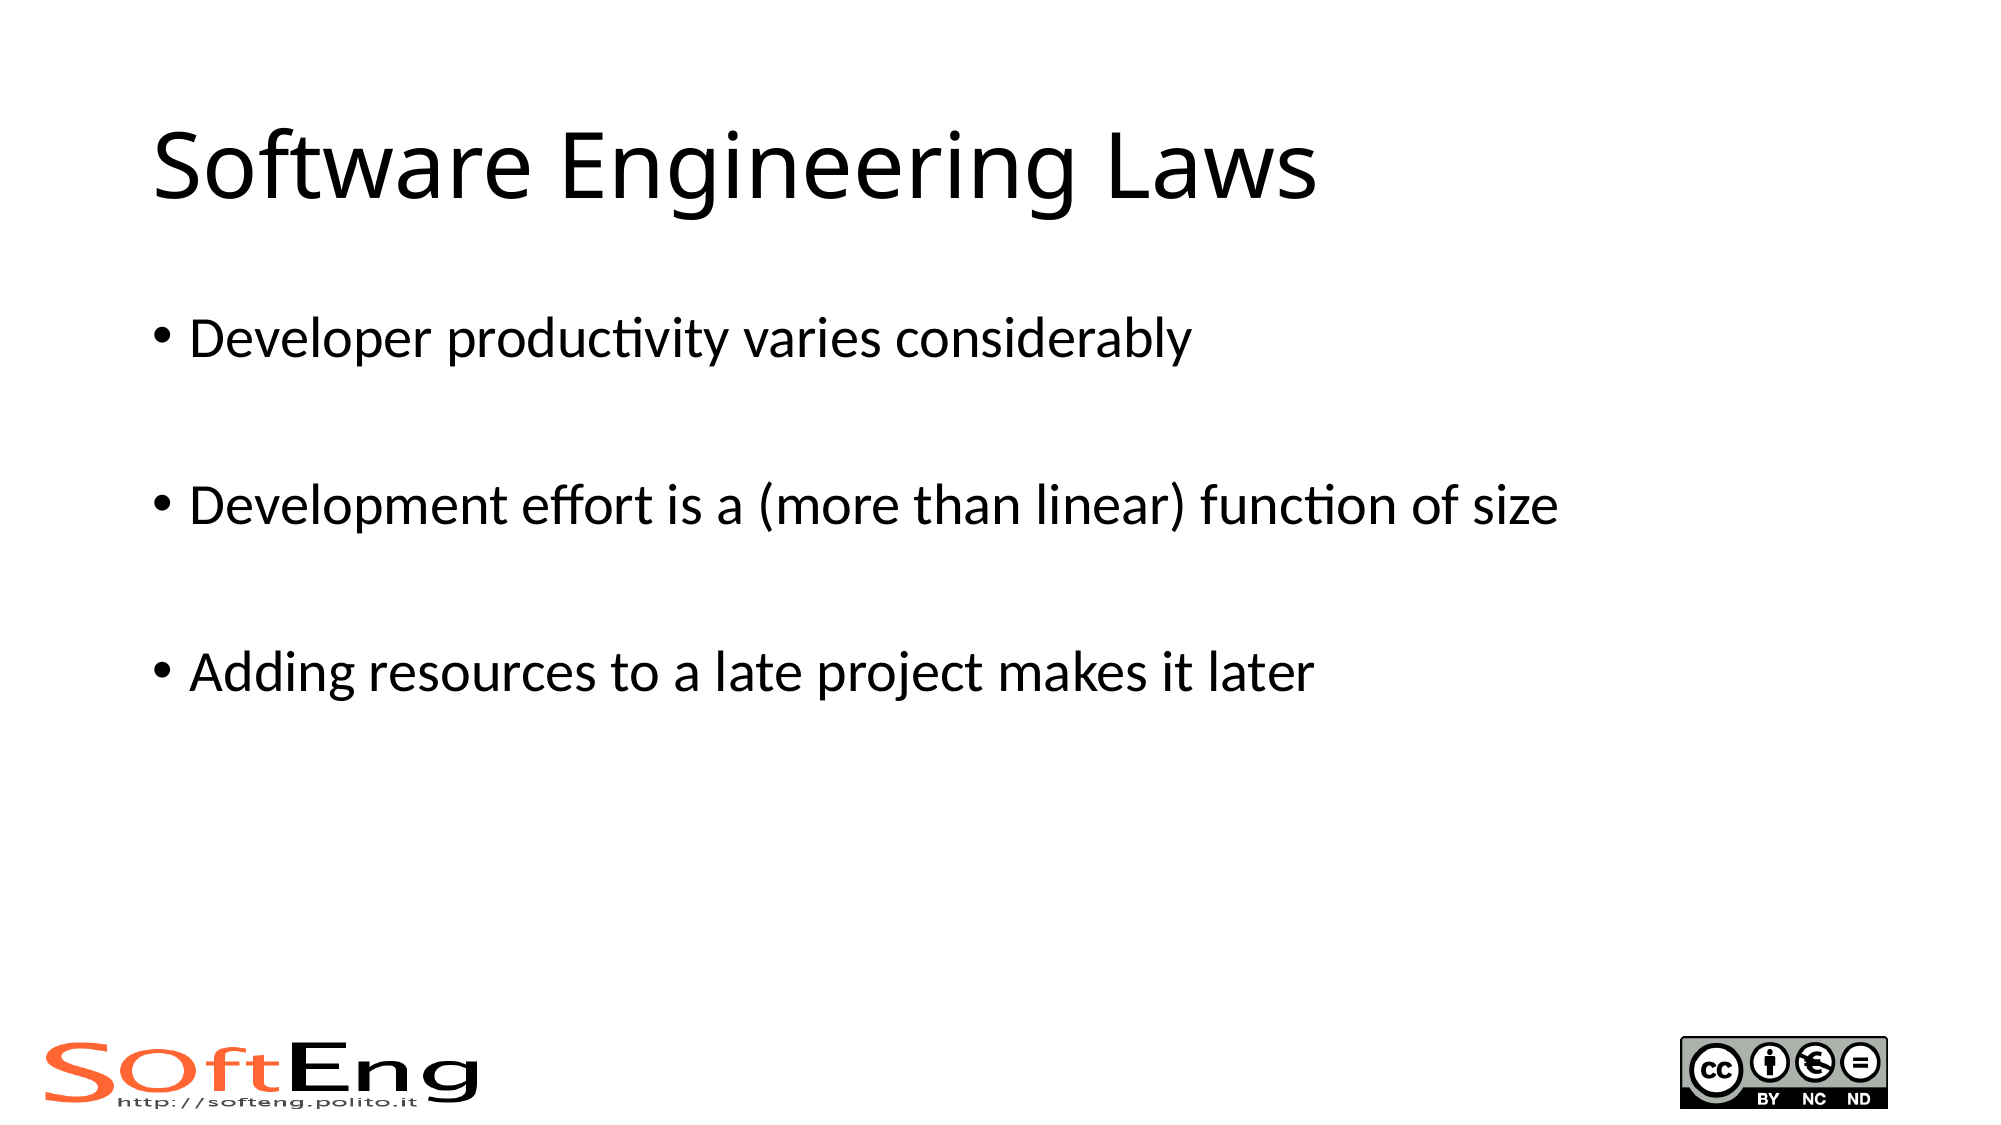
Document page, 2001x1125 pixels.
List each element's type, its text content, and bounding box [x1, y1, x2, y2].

picture [37, 1026, 488, 1119]
picture [1680, 1036, 1888, 1109]
list Developer productivity varies considerably Development effort is a (more than linear) function of size Adding resources to a late project makes it later [137, 299, 1822, 1014]
title Software Engineering Laws [137, 59, 1822, 278]
